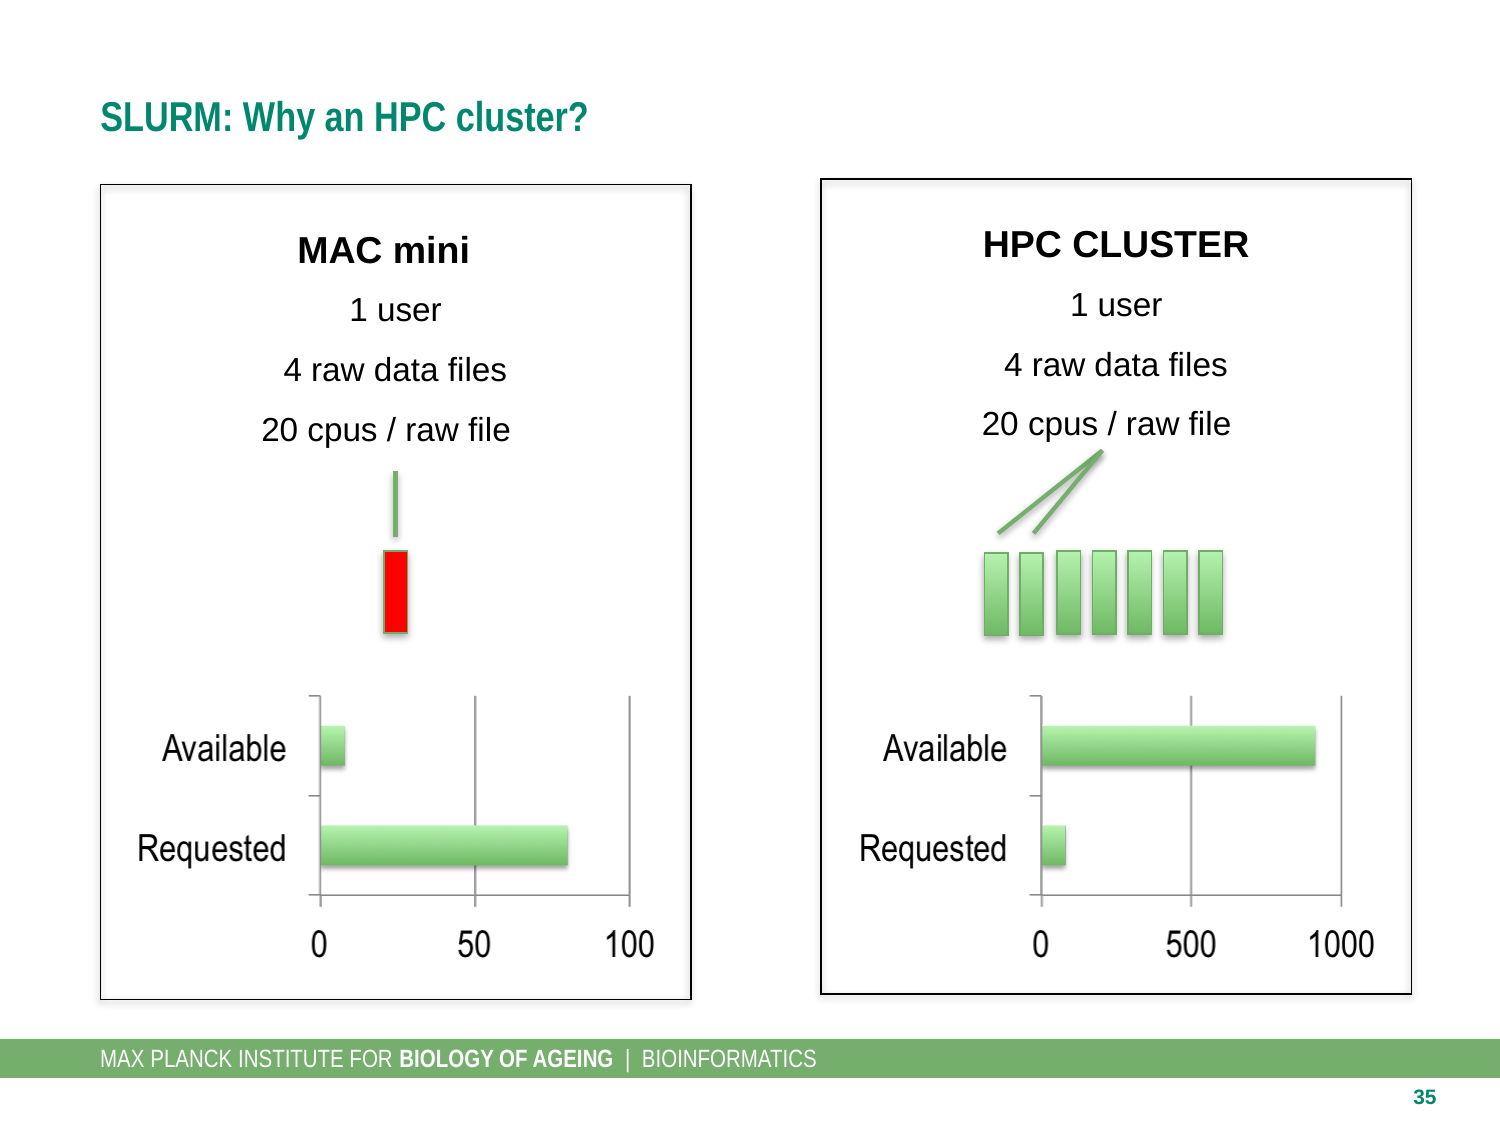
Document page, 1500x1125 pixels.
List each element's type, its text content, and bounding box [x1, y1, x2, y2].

text_box [820, 450, 1412, 994]
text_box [115, 660, 688, 987]
text_box [1019, 553, 1044, 636]
text_box 1 user 4 raw data files 20 cpus / raw file [820, 255, 1412, 450]
slide_number 35 [1371, 1076, 1478, 1118]
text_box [1033, 450, 1103, 534]
text_box [820, 178, 1412, 255]
text_box [984, 553, 1008, 636]
title SLURM: Why an HPC cluster? [100, 45, 1317, 185]
text_box [100, 184, 691, 1000]
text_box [835, 660, 1409, 987]
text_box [997, 450, 1031, 534]
